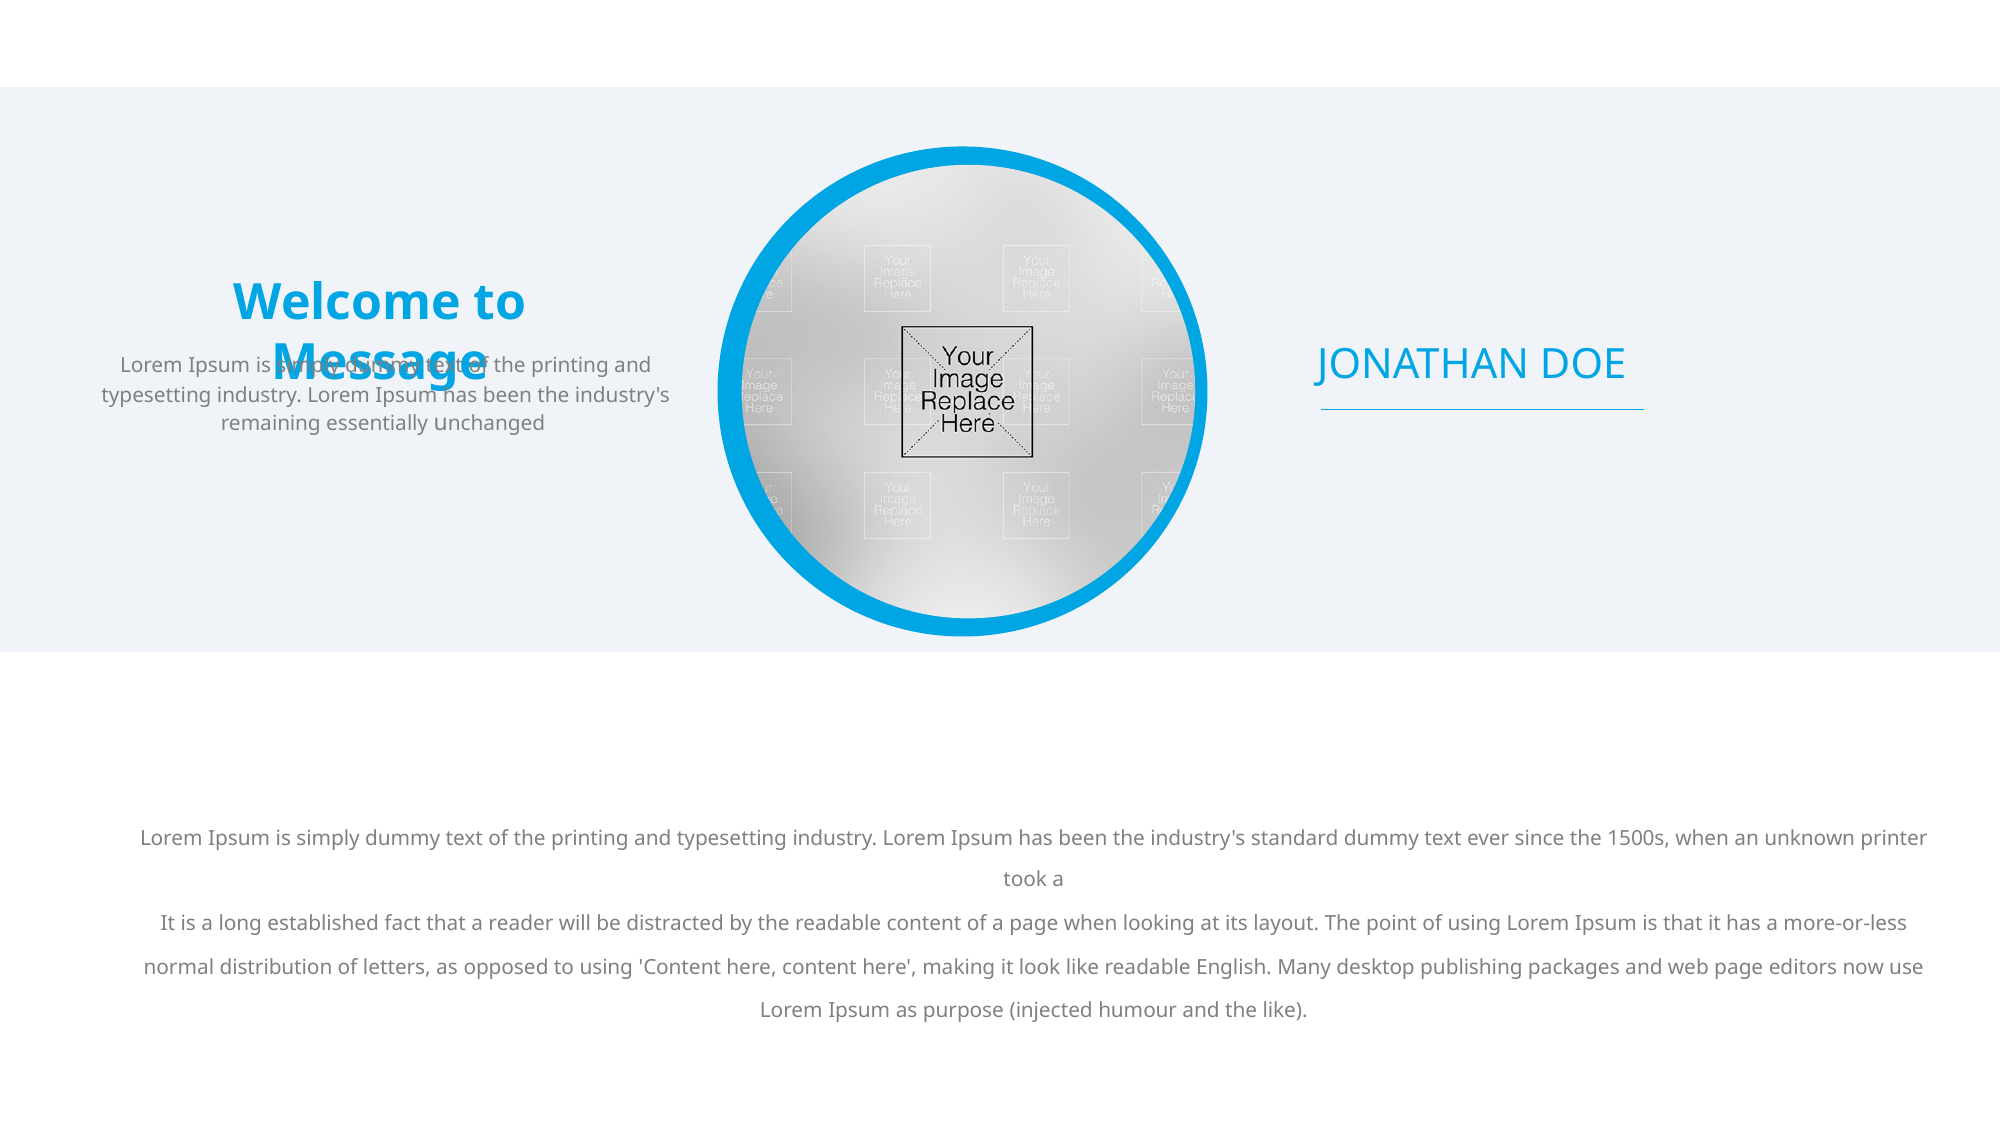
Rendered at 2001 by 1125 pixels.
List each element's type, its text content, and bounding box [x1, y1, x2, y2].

picture [0, 87, 2000, 652]
text_box Lorem Ipsum is simply dummy text of the printing and typesetting industry. Lorem Ipsum has been the industry's standard dummy text ever since the 1500s, when an unknown printer took a It is a long established fact that a reader will be distracted by the readable content of a page when looking at its layout. The point of using Lorem Ipsum is that it has a more-or-less normal distribution of letters, as opposed to using 'Content here, content here', making it look like readable English. Many desktop publishing packages and web page editors now use Lorem Ipsum as purpose (injected humour and the like). [108, 800, 1960, 1030]
